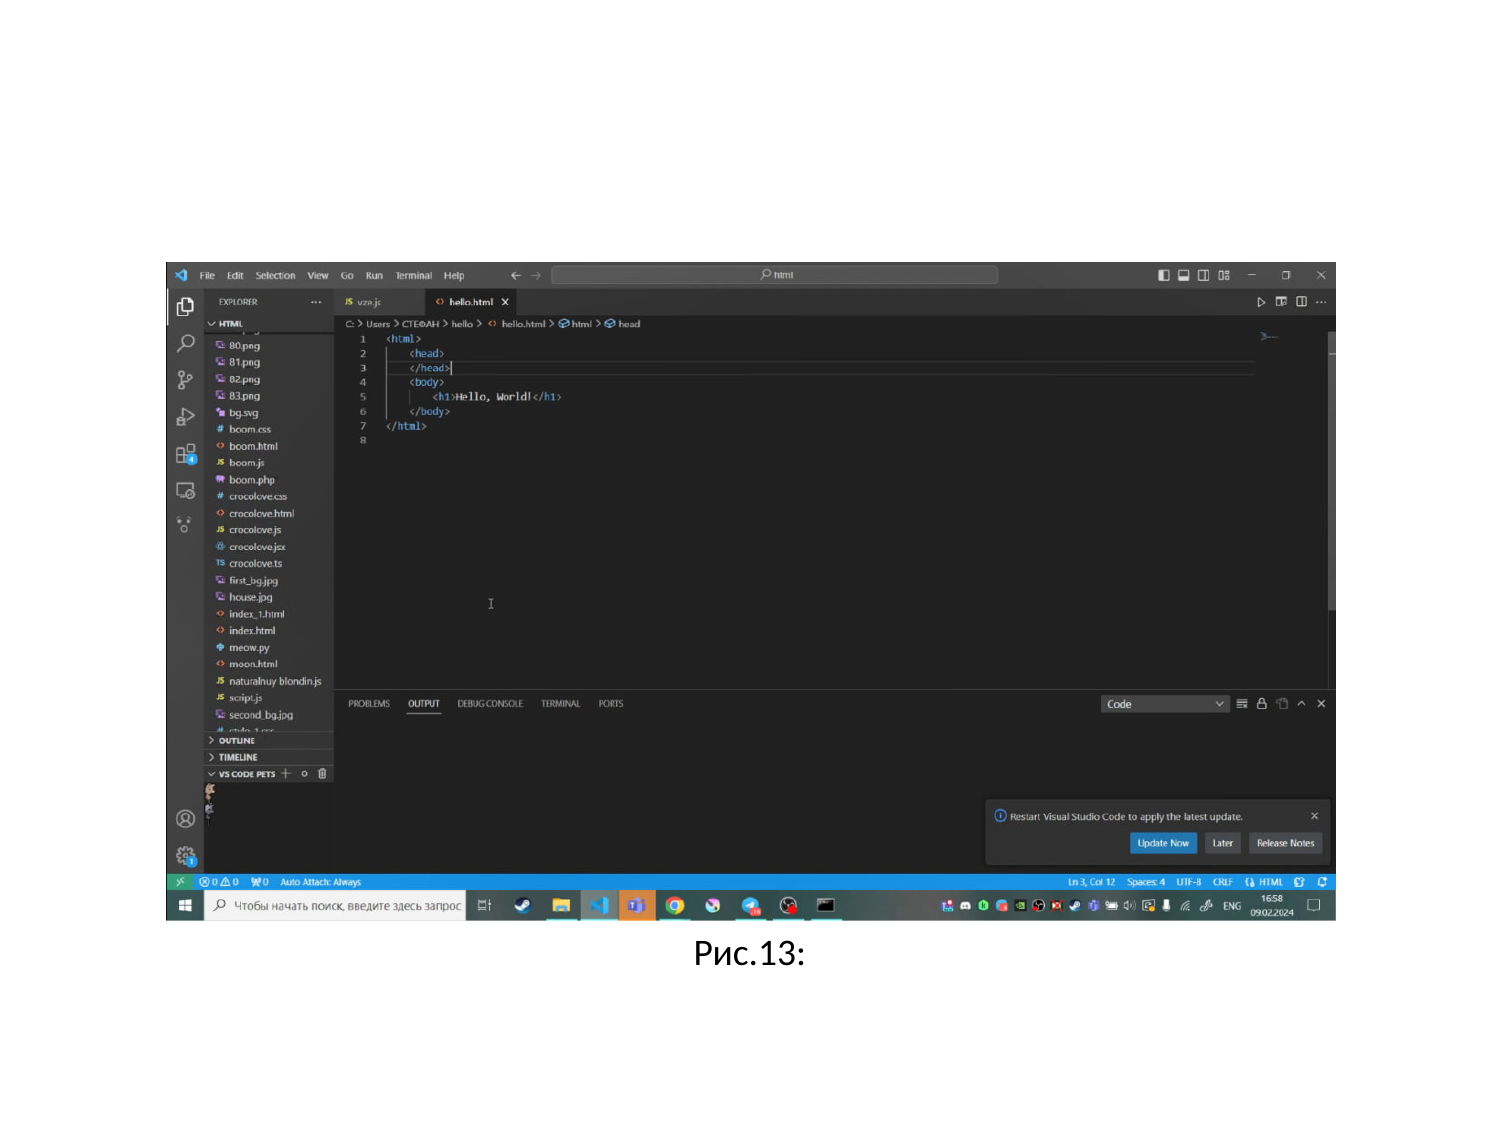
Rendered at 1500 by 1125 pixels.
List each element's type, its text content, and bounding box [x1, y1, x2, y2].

picture [166, 262, 1336, 921]
text_box Рис.13: [74, 920, 1425, 1005]
